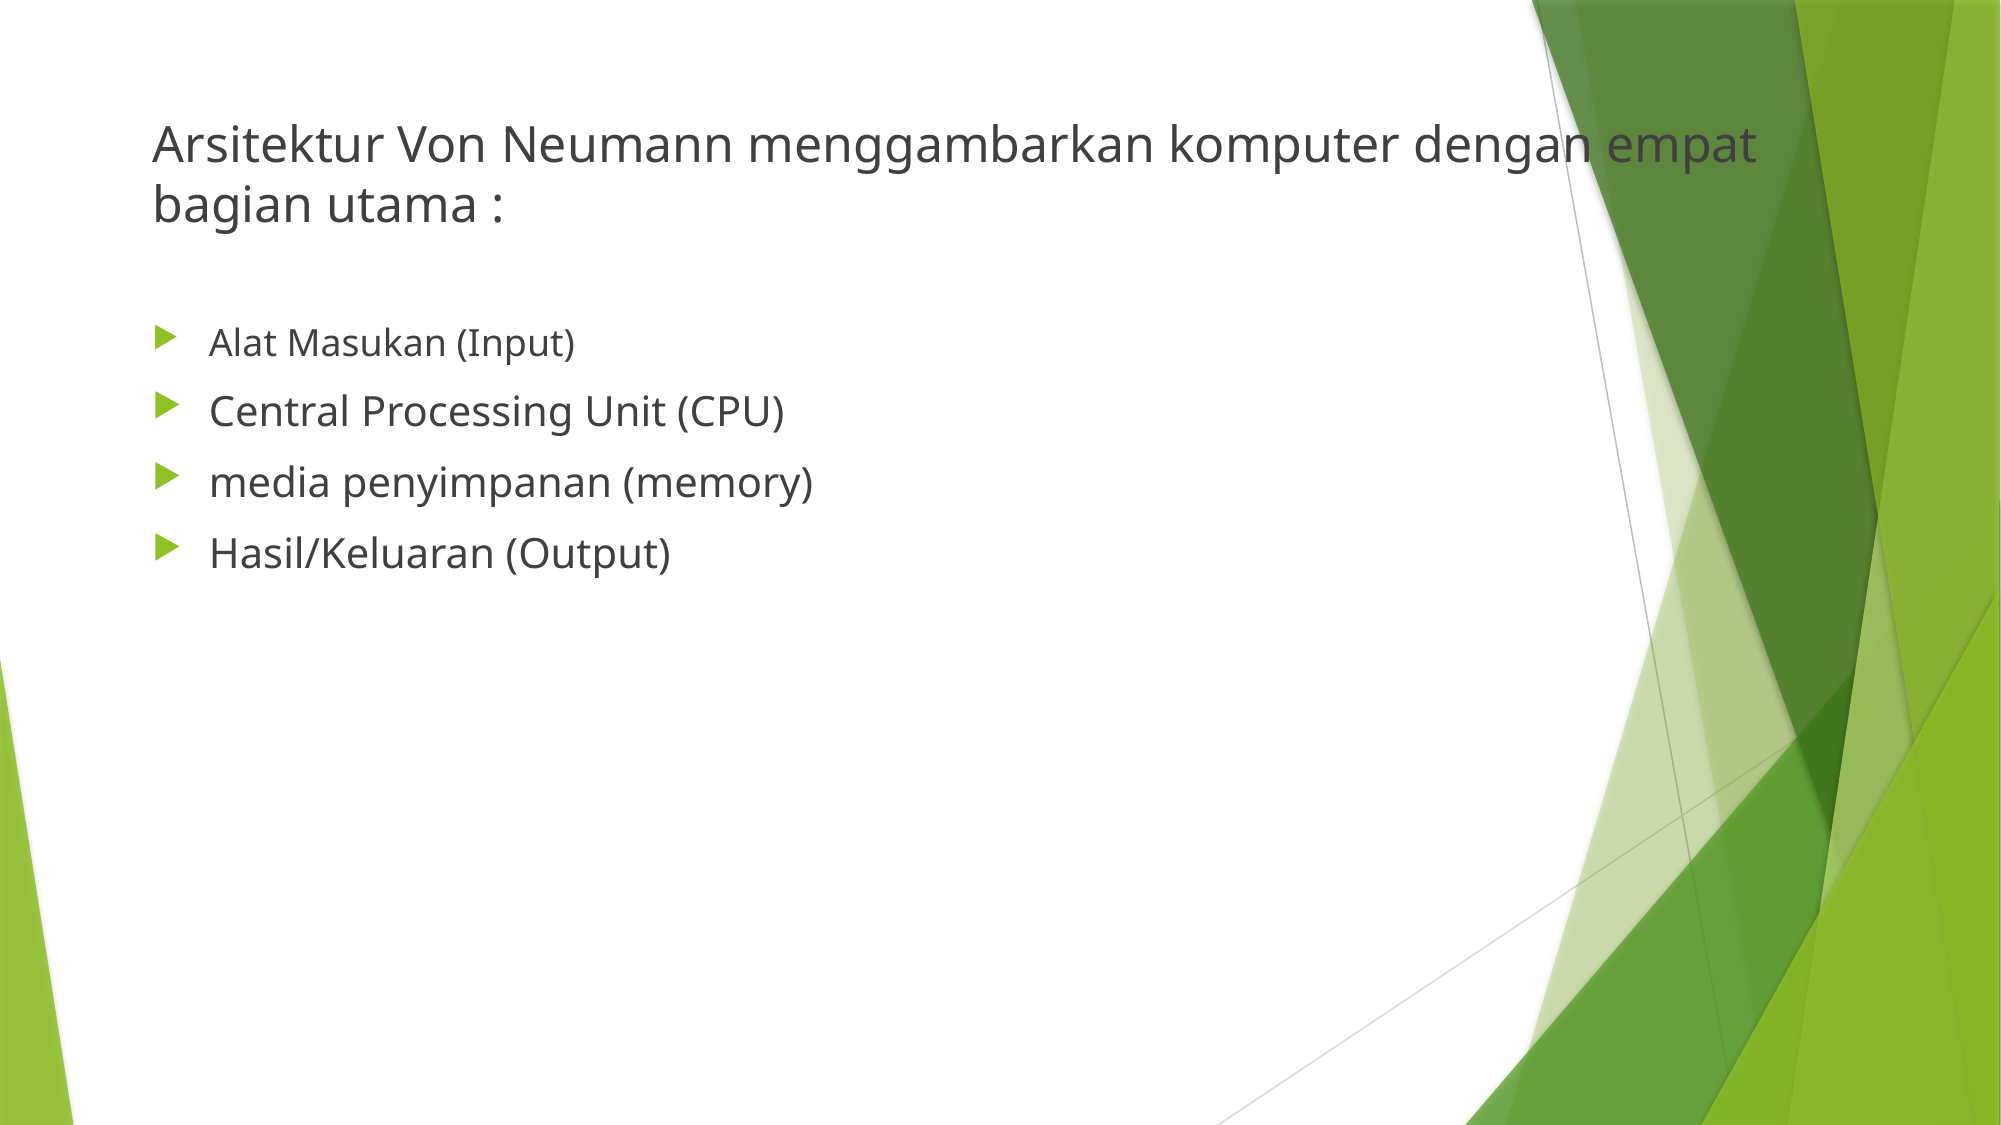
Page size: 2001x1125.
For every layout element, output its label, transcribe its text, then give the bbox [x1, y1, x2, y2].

list Arsitektur Von Neumann menggambarkan komputer dengan empat bagian utama : Alat Masukan (Input) Central Processing Unit (CPU) media penyimpanan (memory) Hasil/Keluaran (Output) [137, 39, 1863, 1014]
